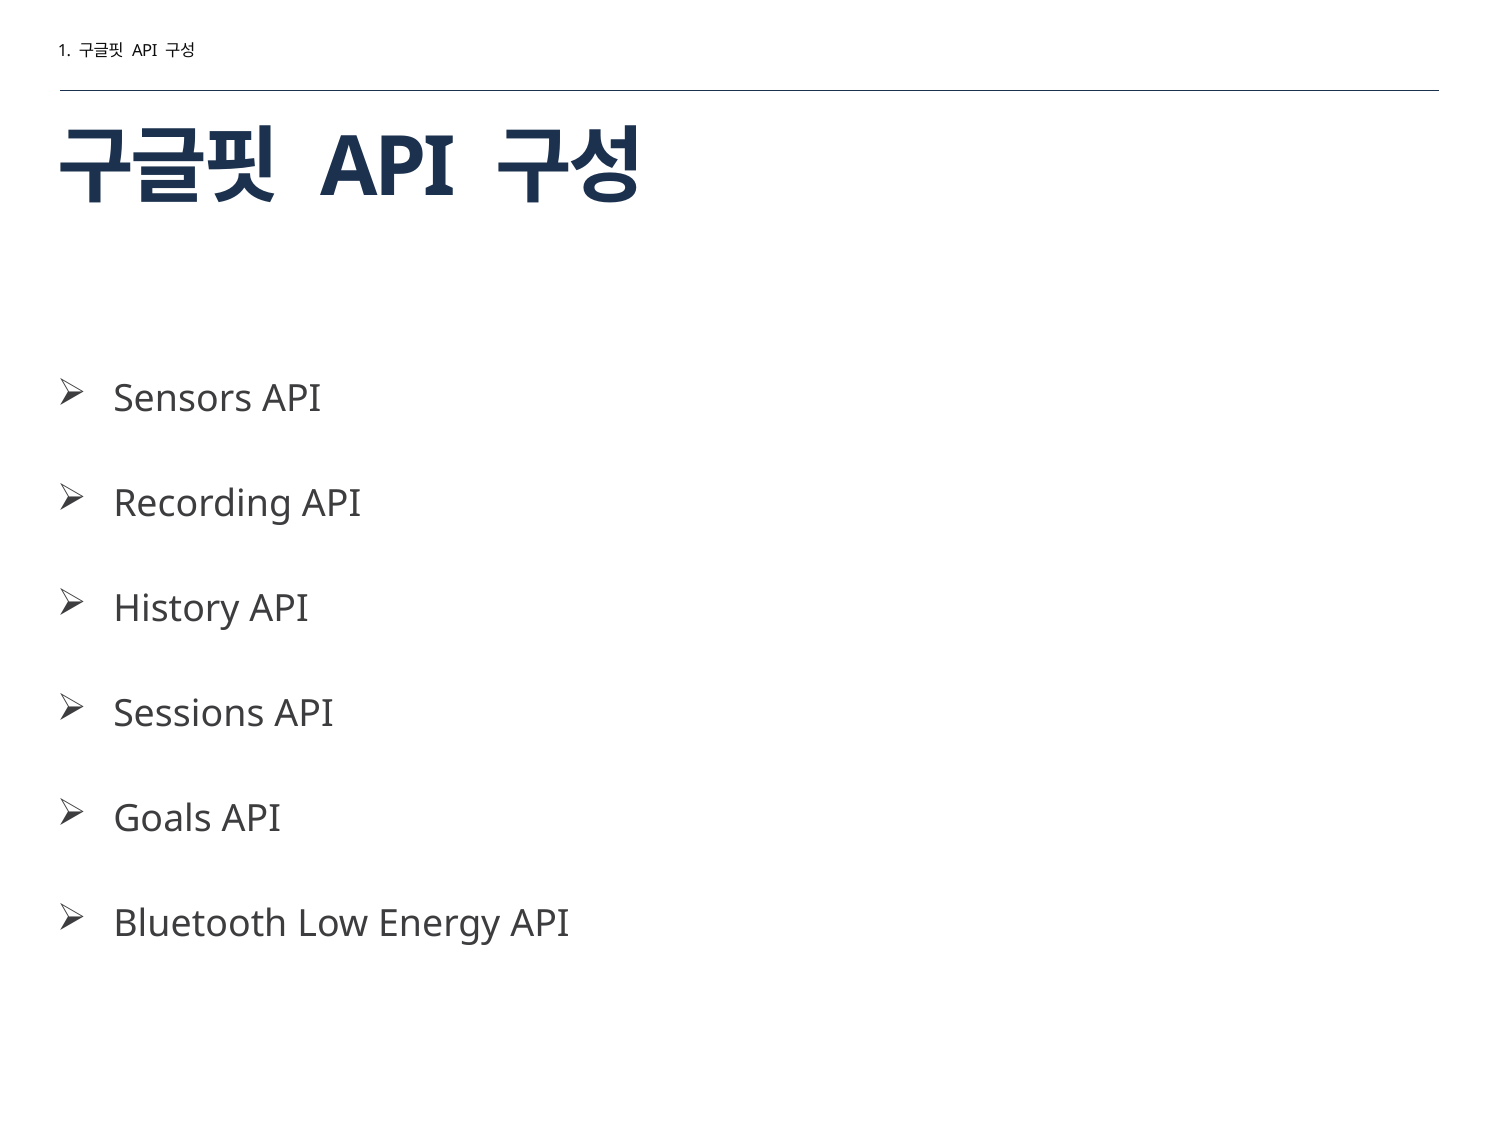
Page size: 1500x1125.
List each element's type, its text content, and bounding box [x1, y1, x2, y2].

text_box 1. 구글핏 API 구성 [43, 31, 303, 67]
title 구글핏 API 구성 [42, 114, 1190, 211]
text_box Sensors API Recording API History API Sessions API Goals API Bluetooth Low Energy API [42, 366, 1432, 1038]
